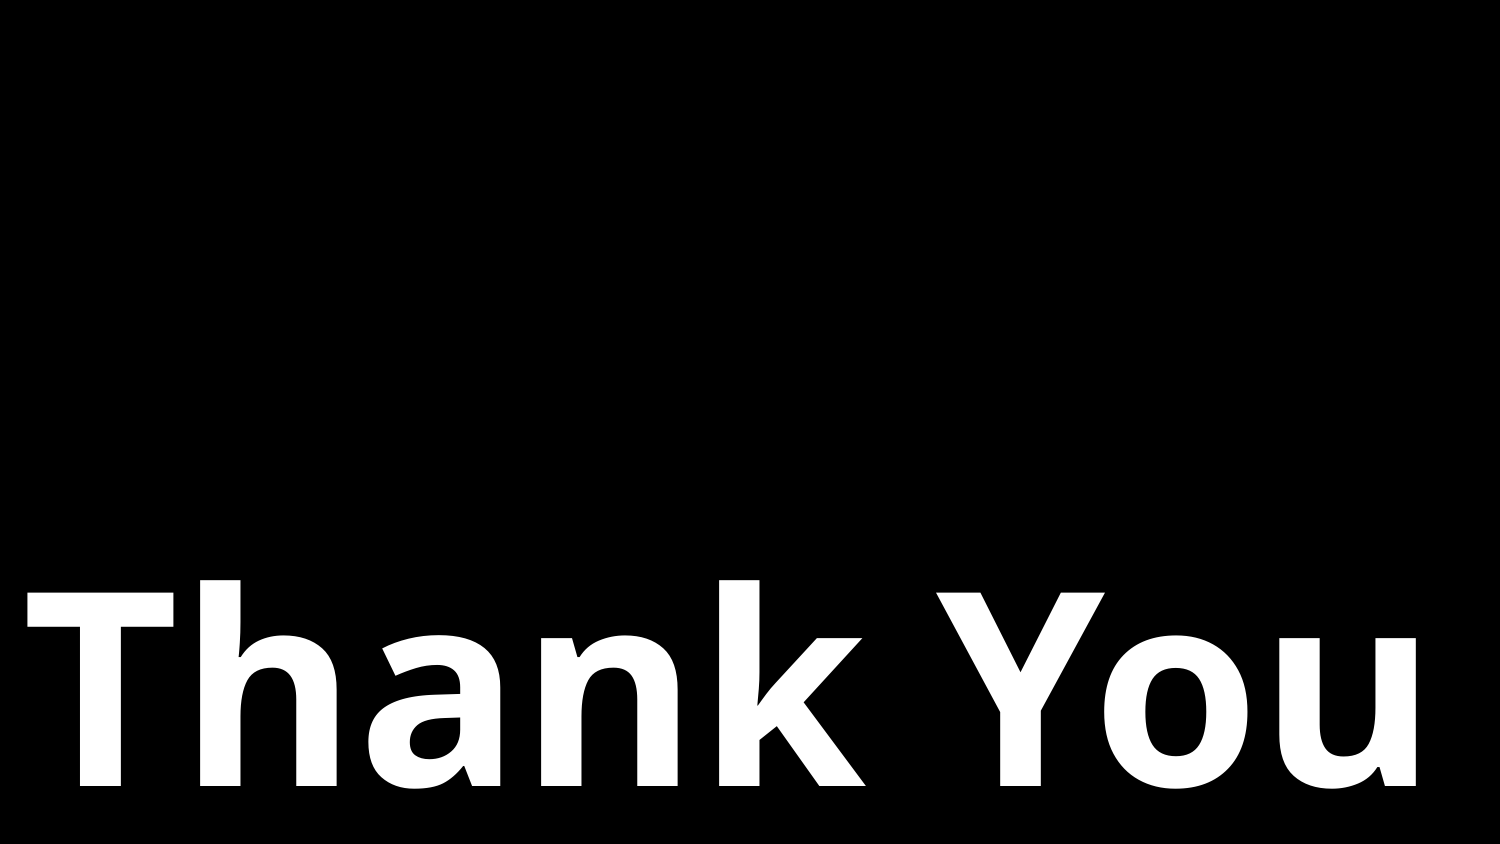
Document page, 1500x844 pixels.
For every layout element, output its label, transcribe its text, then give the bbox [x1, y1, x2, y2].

title Thank You [7, 500, 1493, 838]
